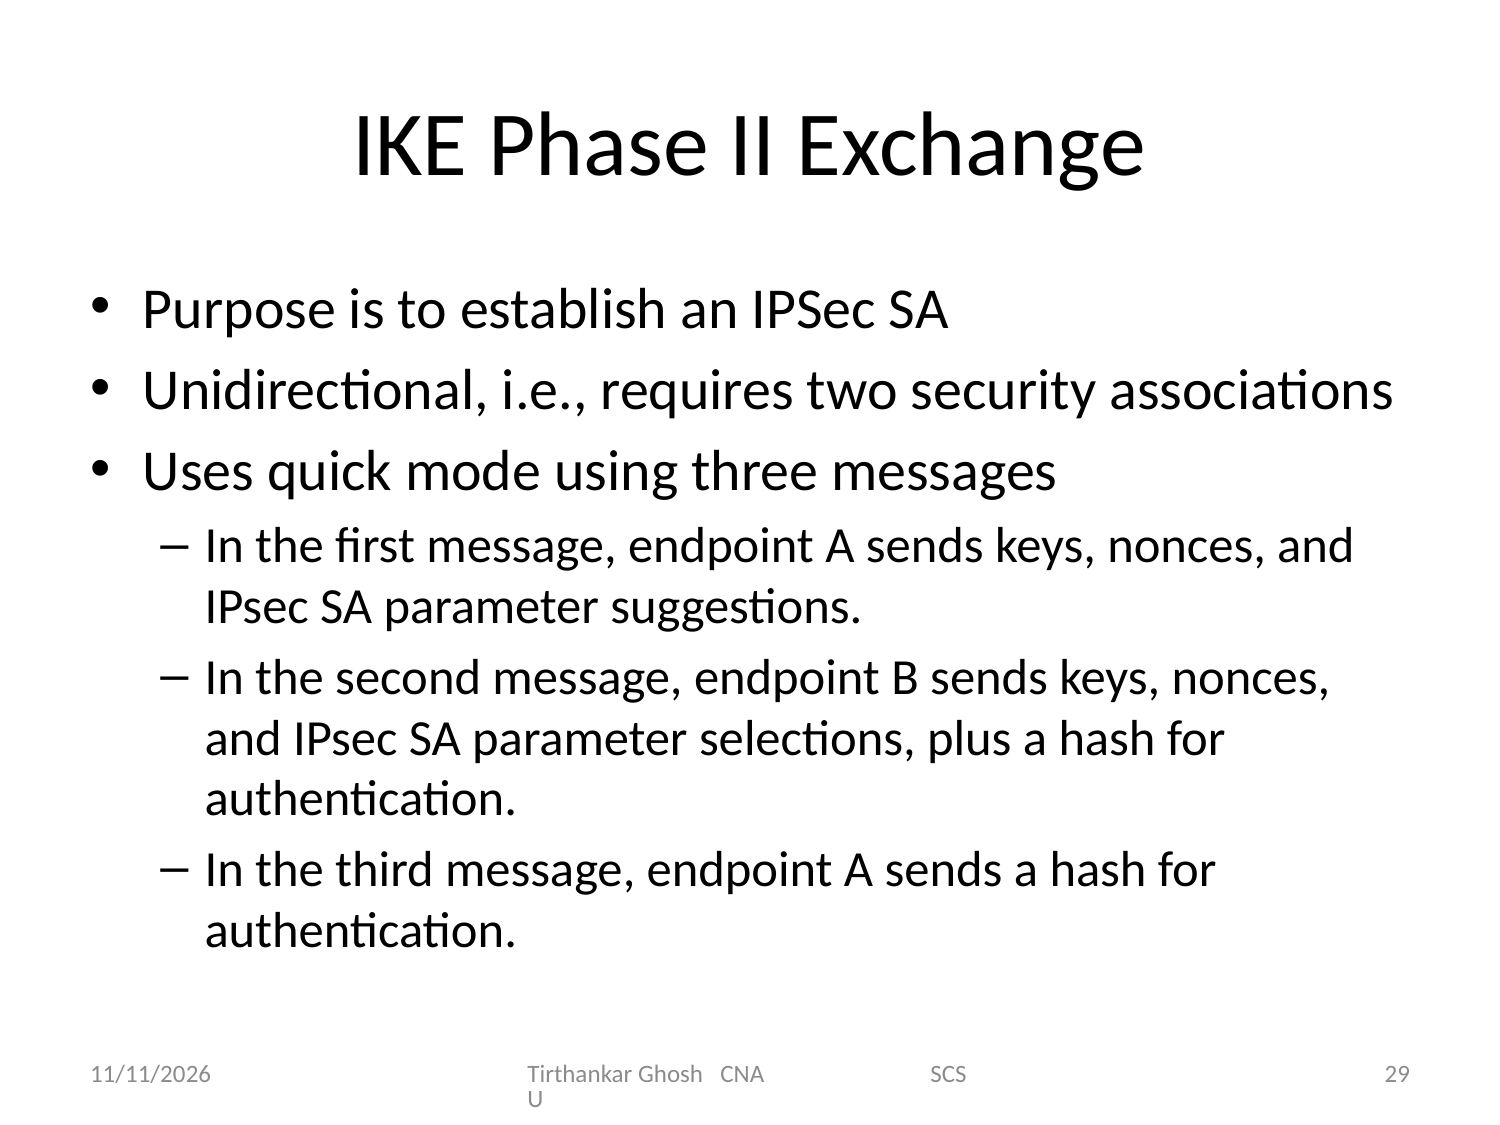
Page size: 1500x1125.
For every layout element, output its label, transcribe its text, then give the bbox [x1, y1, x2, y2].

footer Tirthankar Ghosh CNA SCSU [512, 1042, 988, 1103]
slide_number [75, 1042, 425, 1103]
title IKE Phase II Exchange [75, 45, 1425, 233]
list Purpose is to establish an IPSec SA Unidirectional, i.e., requires two security associations Uses quick mode using three messages In the first message, endpoint A sends keys, nonces, and IPsec SA parameter suggestions. In the second message, endpoint B sends keys, nonces, and IPsec SA parameter selections, plus a hash for authentication. In the third message, endpoint A sends a hash for authentication. [75, 262, 1425, 1005]
slide_number 29 [1074, 1042, 1425, 1103]
